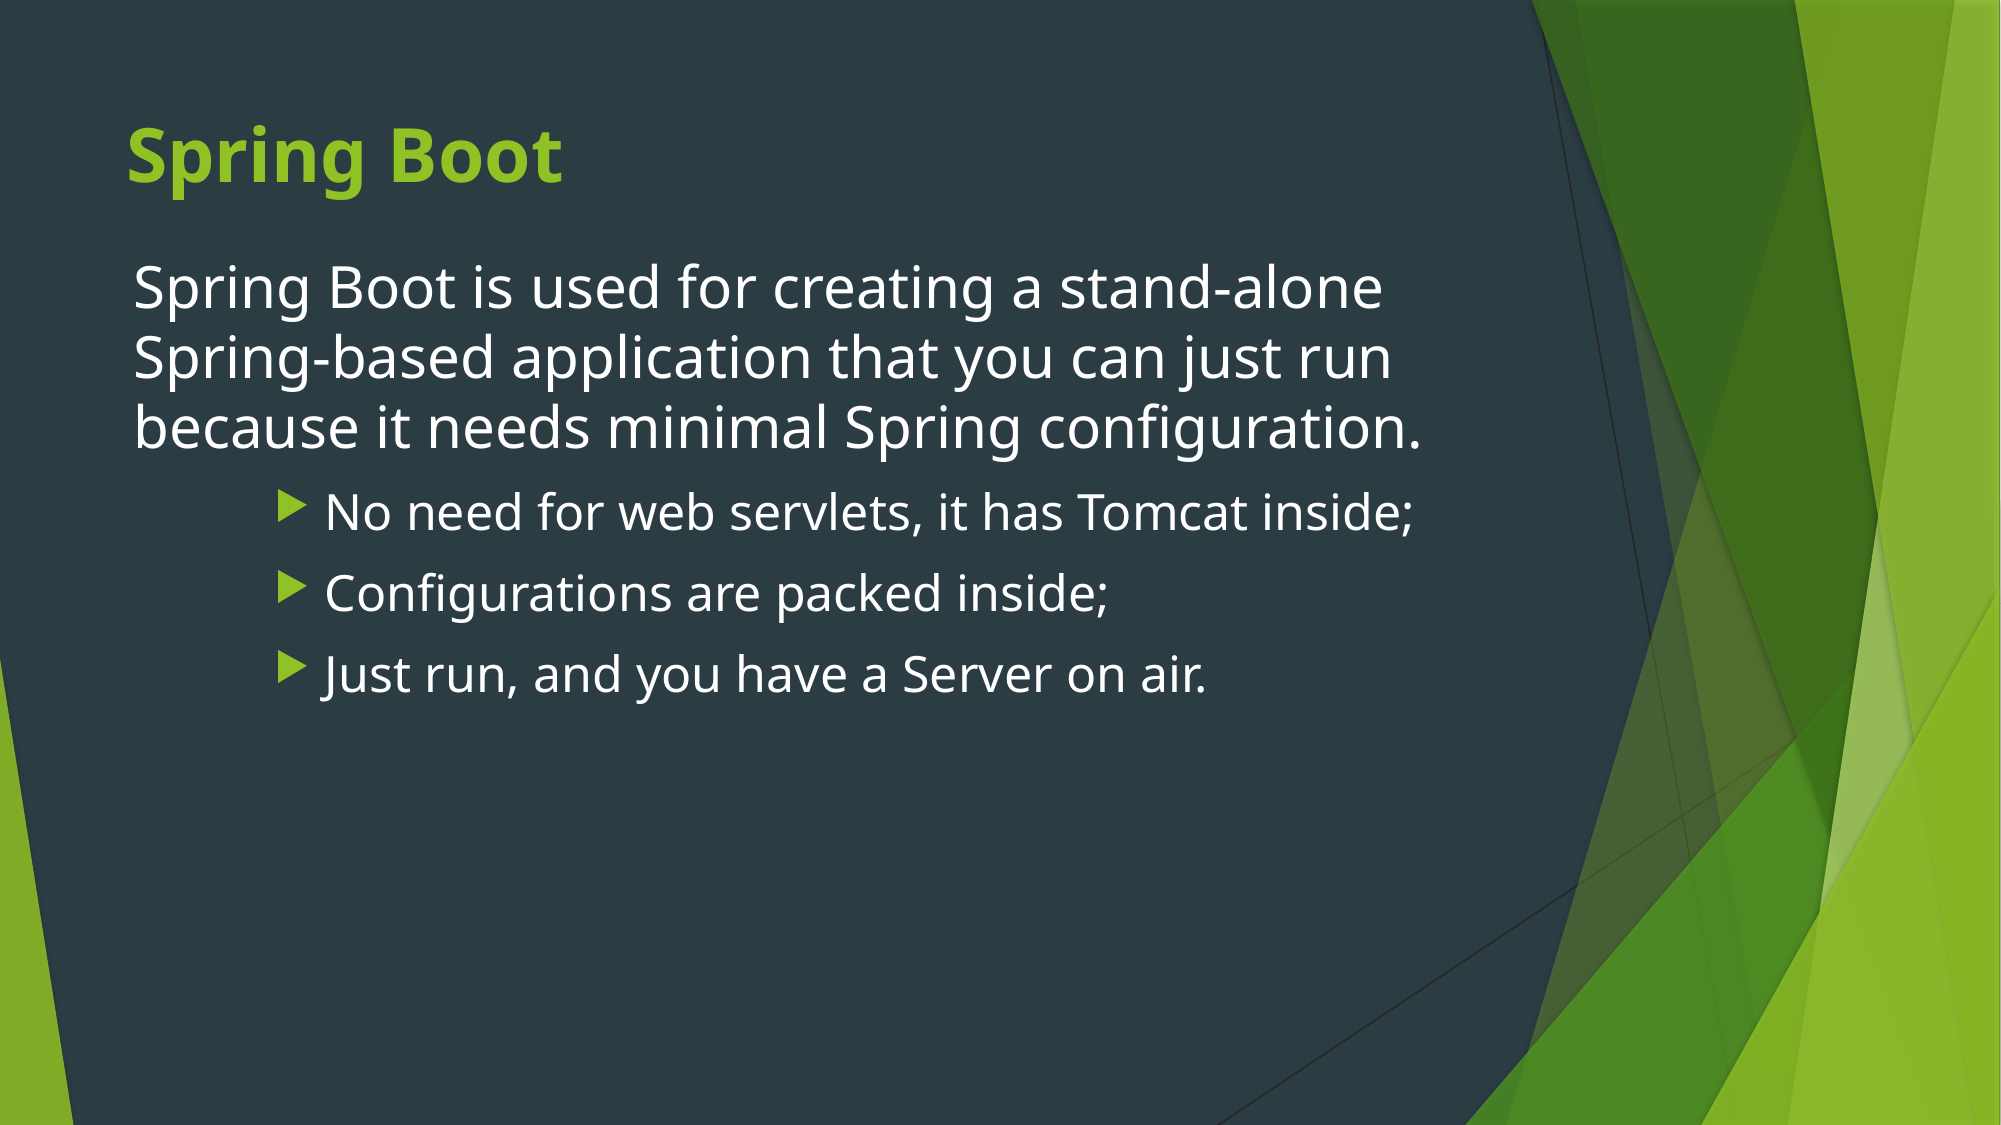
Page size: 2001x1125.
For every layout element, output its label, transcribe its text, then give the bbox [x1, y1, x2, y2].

title Spring Boot [111, 99, 1522, 317]
list Spring Boot is used for creating a stand-alone Spring-based application that you can just run because it needs minimal Spring configuration. No need for web servlets, it has Tomcat inside; Configurations are packed inside; Just run, and you have a Server on air. [109, 242, 1520, 879]
